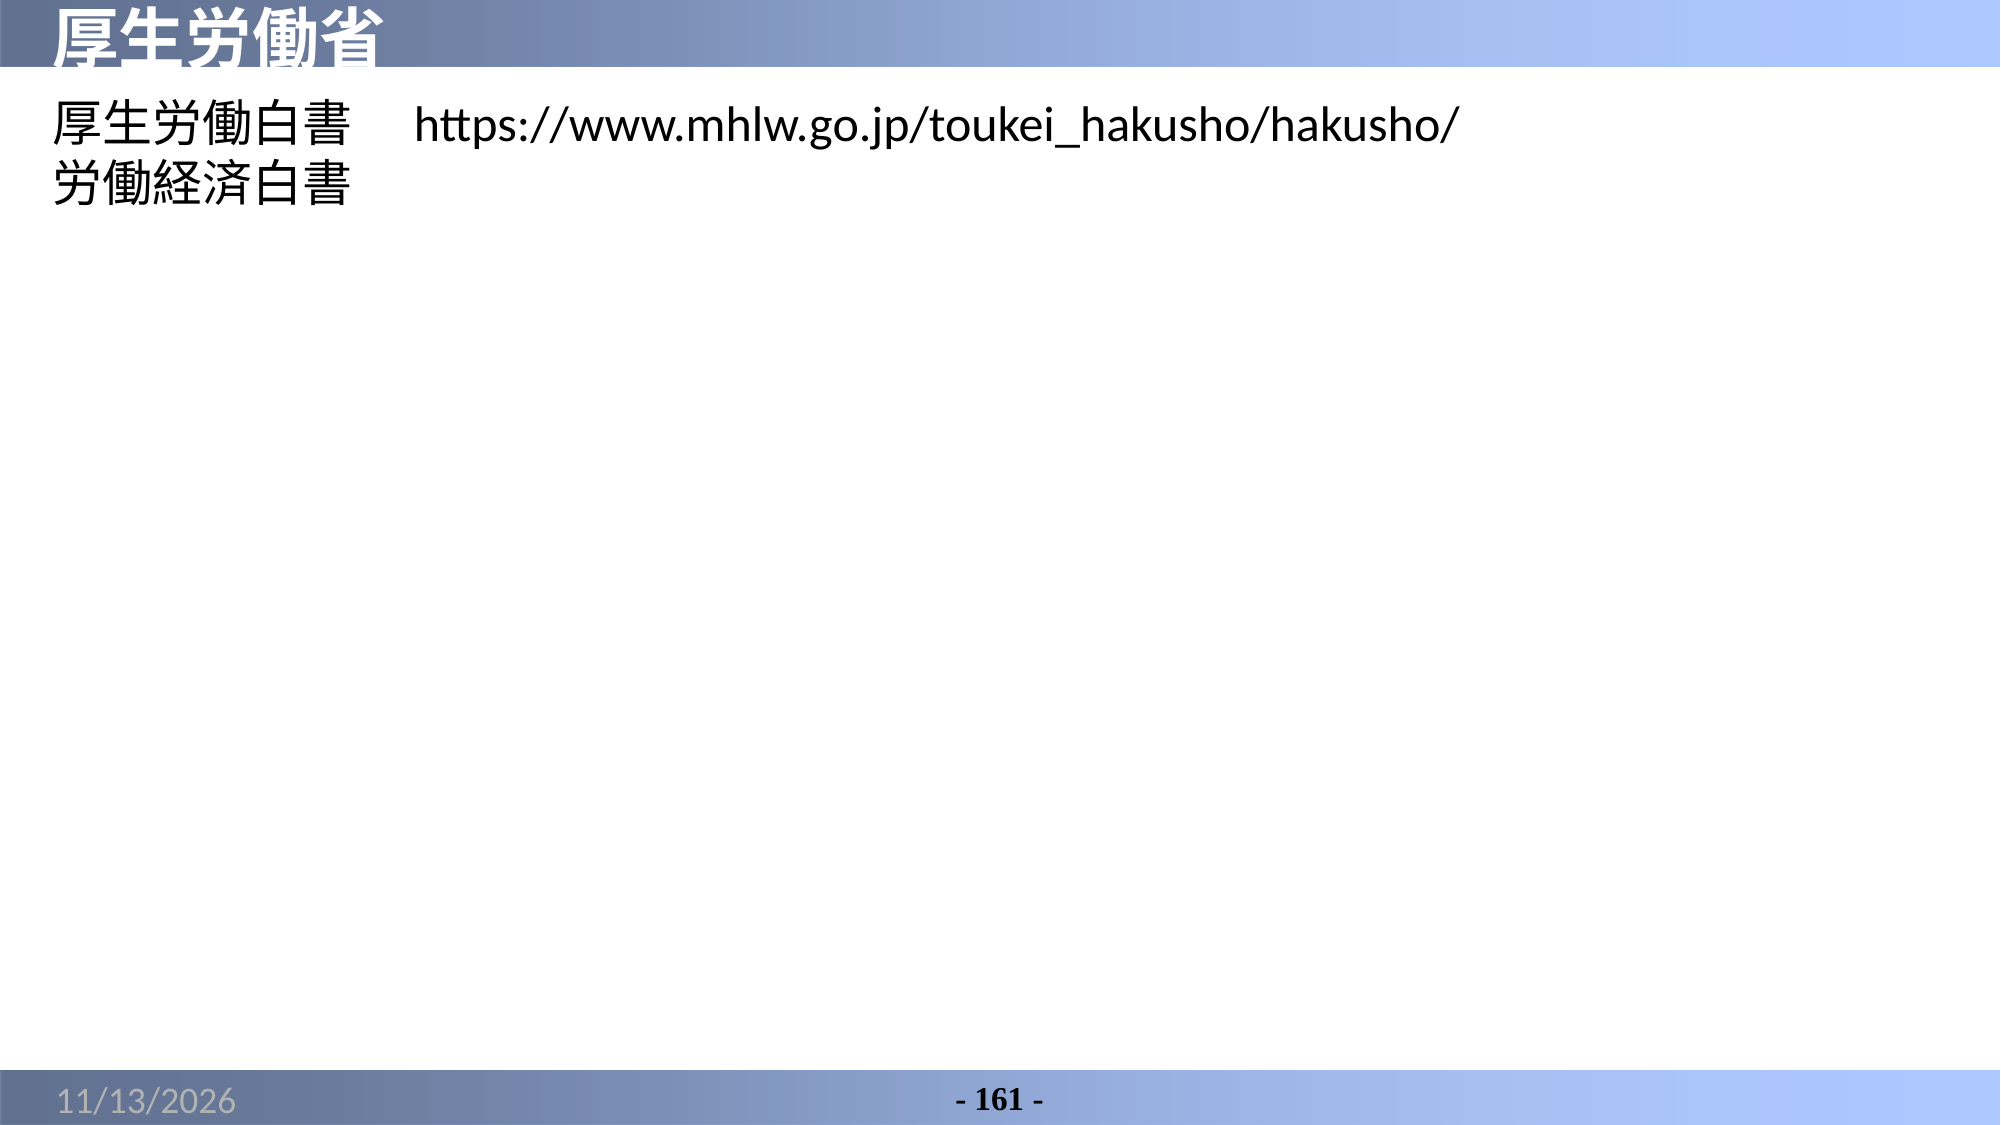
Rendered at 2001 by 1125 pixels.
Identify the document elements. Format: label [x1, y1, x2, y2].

list [52, 91, 1946, 213]
slide_number [934, 1078, 1063, 1117]
slide_number [55, 1076, 516, 1122]
title [52, 0, 1946, 78]
